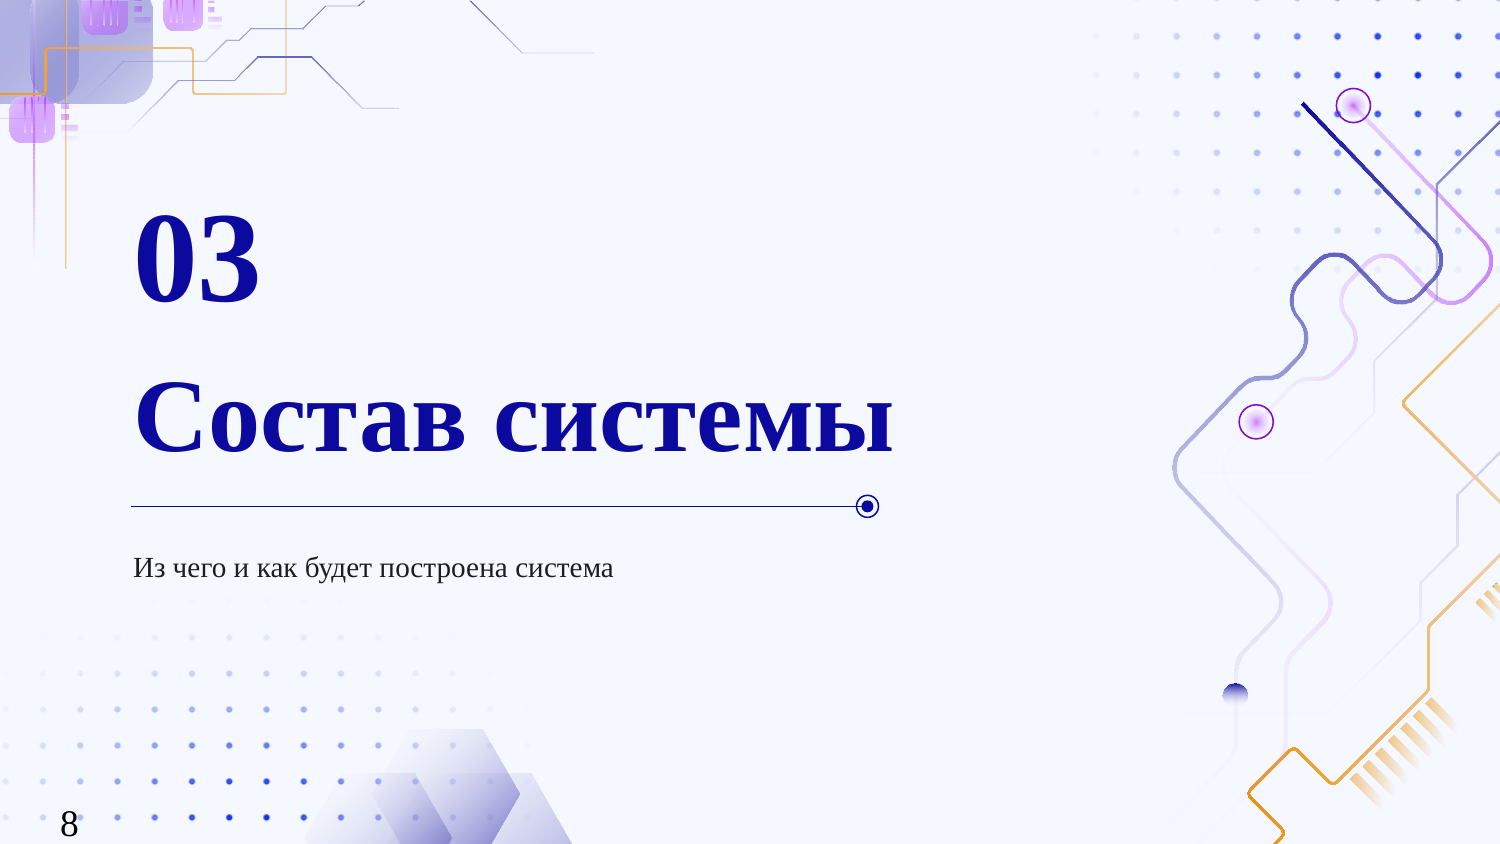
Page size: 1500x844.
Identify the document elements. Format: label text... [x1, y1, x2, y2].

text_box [0, 549, 583, 844]
subtitle Из чего и как будет построена система [118, 533, 1037, 609]
title Состав системы [118, 341, 1058, 480]
title 03 [118, 168, 398, 332]
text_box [1063, 0, 1500, 844]
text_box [130, 495, 879, 518]
